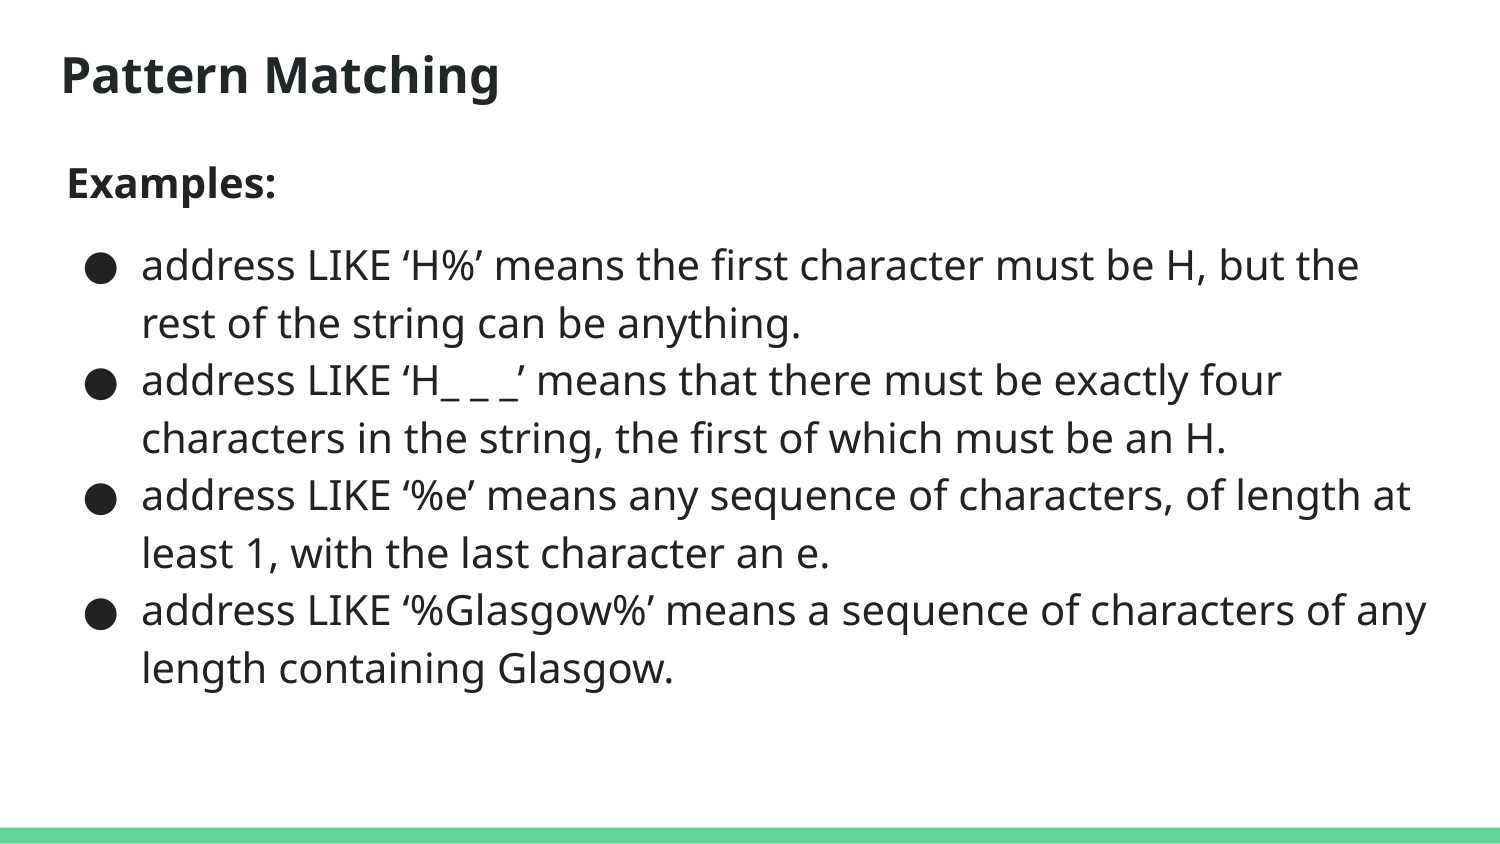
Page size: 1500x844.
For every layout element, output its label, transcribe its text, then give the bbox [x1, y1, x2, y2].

list Examples: address LIKE ‘H%’ means the first character must be H, but the rest of the string can be anything. address LIKE ‘H_ _ _’ means that there must be exactly four characters in the string, the first of which must be an H. address LIKE ‘%e’ means any sequence of characters, of length at least 1, with the last character an e. address LIKE ‘%Glasgow%’ means a sequence of characters of any length containing Glasgow. [51, 133, 1449, 766]
title Pattern Matching [45, 28, 1443, 123]
